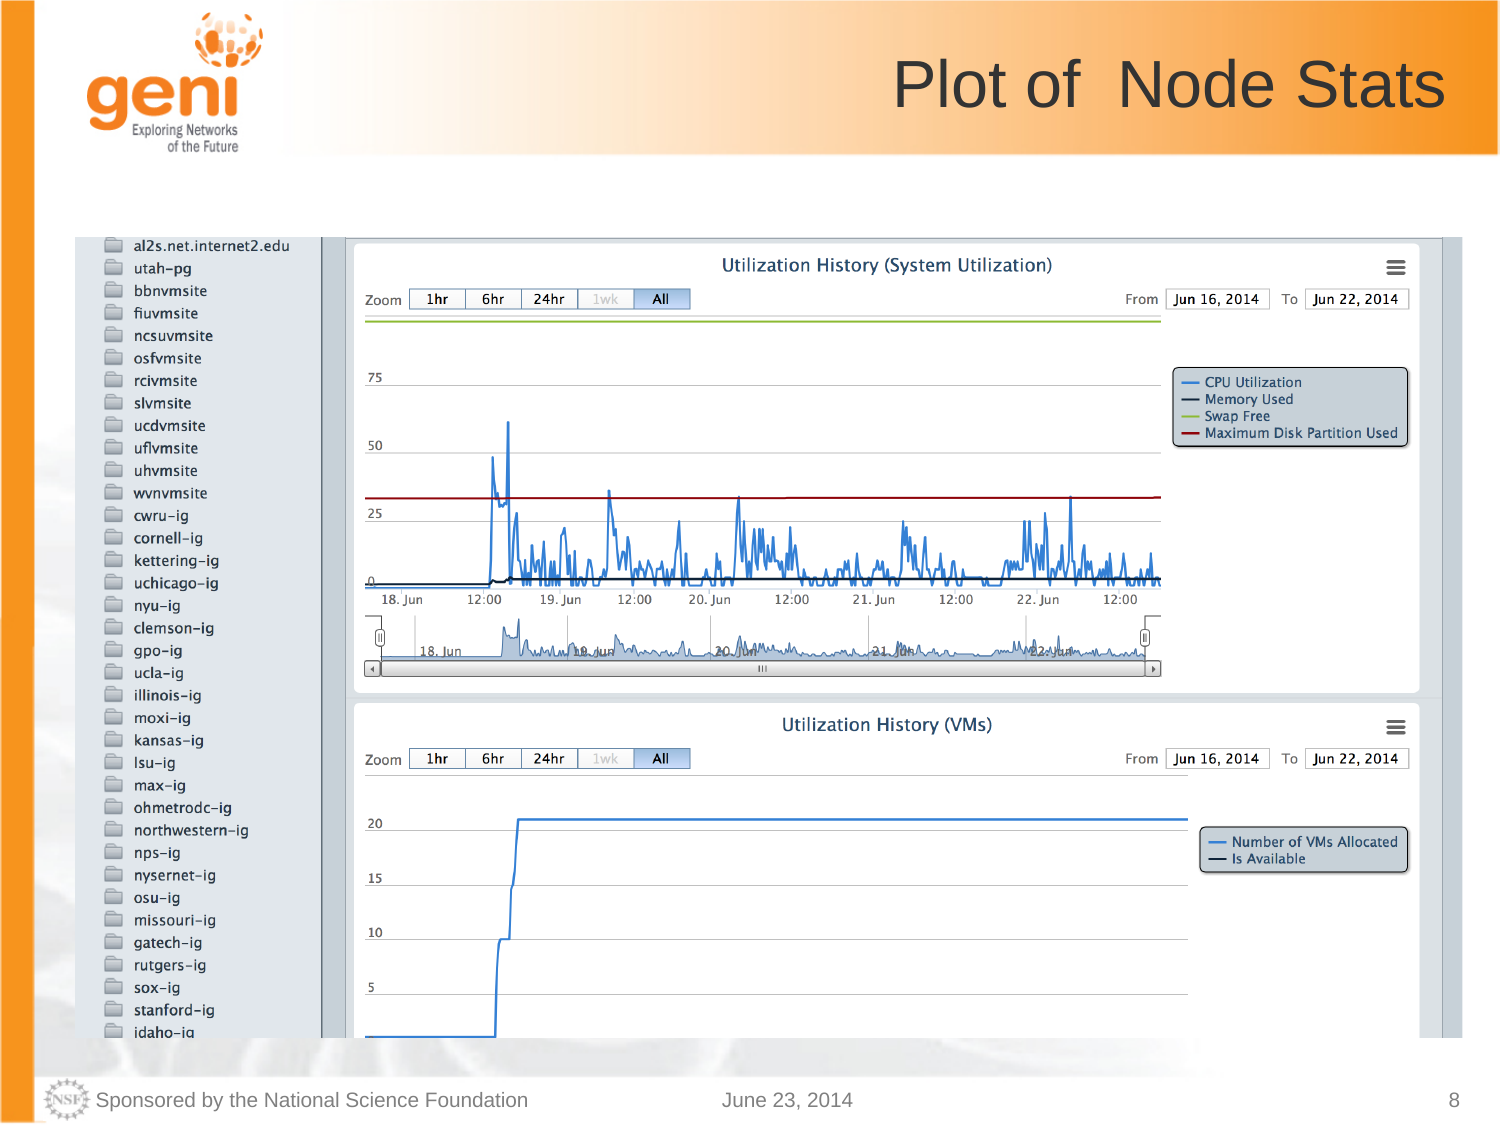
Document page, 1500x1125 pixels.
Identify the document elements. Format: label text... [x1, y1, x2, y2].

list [74, 237, 1463, 1038]
title Plot of Node Stats [112, 0, 1463, 163]
picture [0, 0, 1500, 1125]
